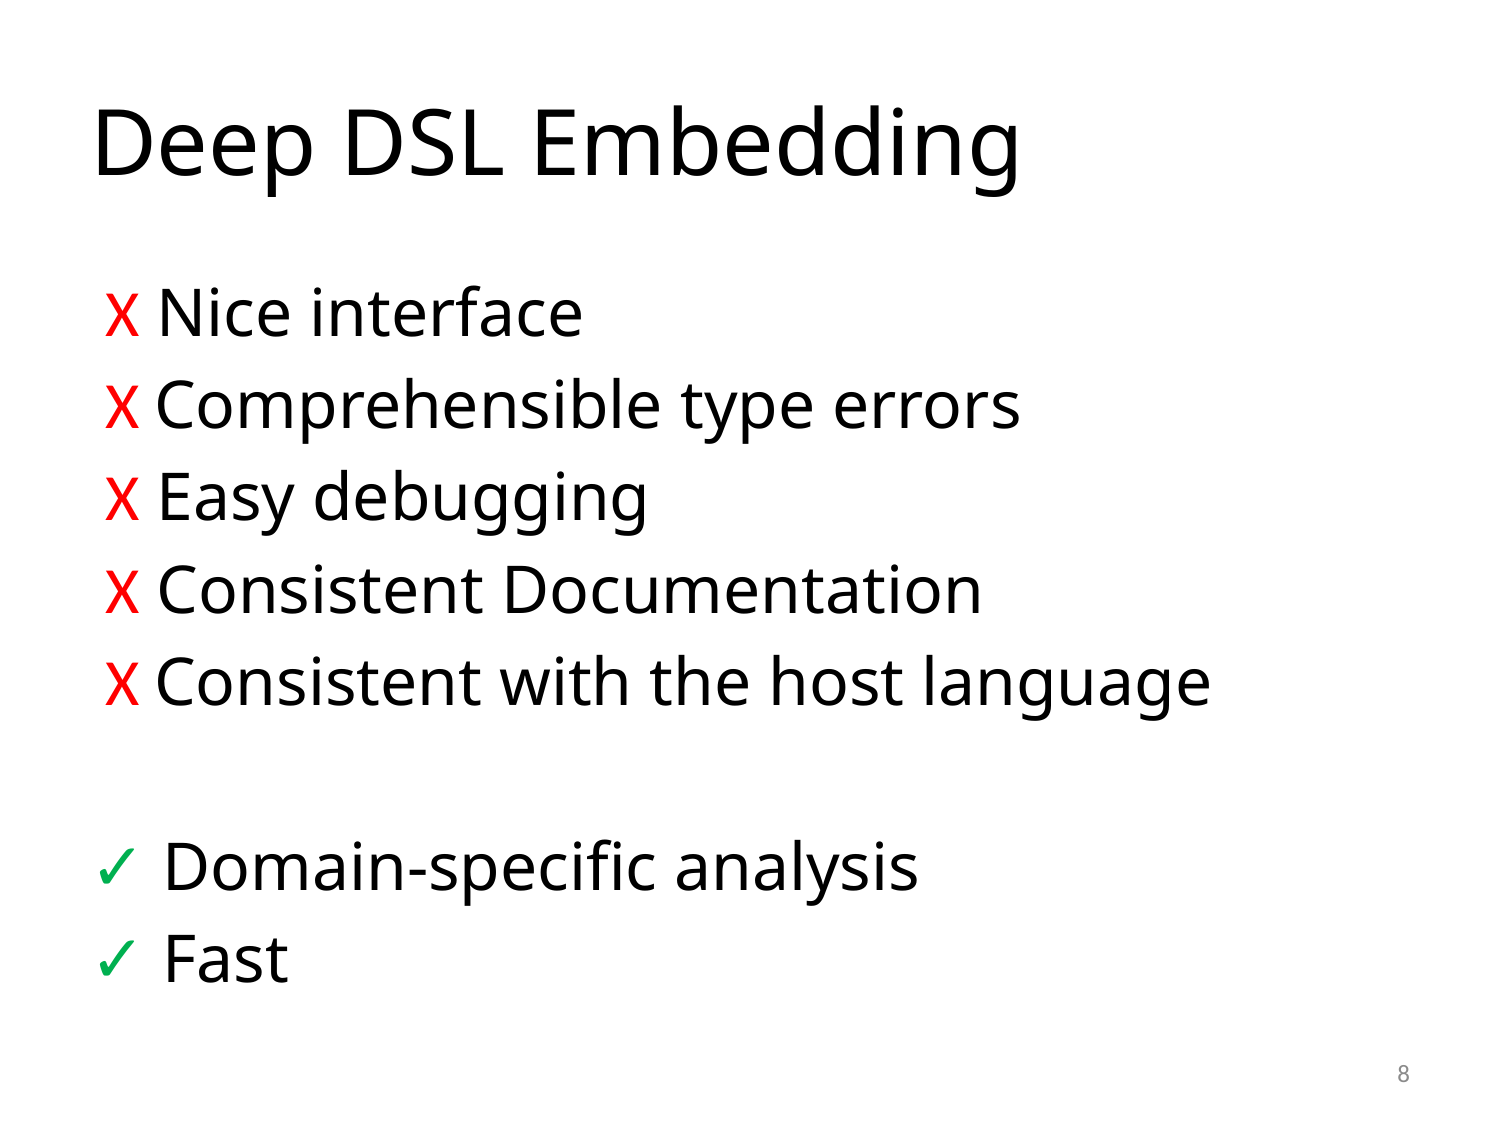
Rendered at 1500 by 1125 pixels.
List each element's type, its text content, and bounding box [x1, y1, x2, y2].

title Deep DSL Embedding [75, 45, 1425, 233]
list X Nice interface X Comprehensible type errors X Easy debugging X Consistent Documentation X Consistent with the host language ✓ Domain-specific analysis ✓ Fast [75, 262, 1425, 1005]
slide_number 8 [1074, 1042, 1425, 1103]
